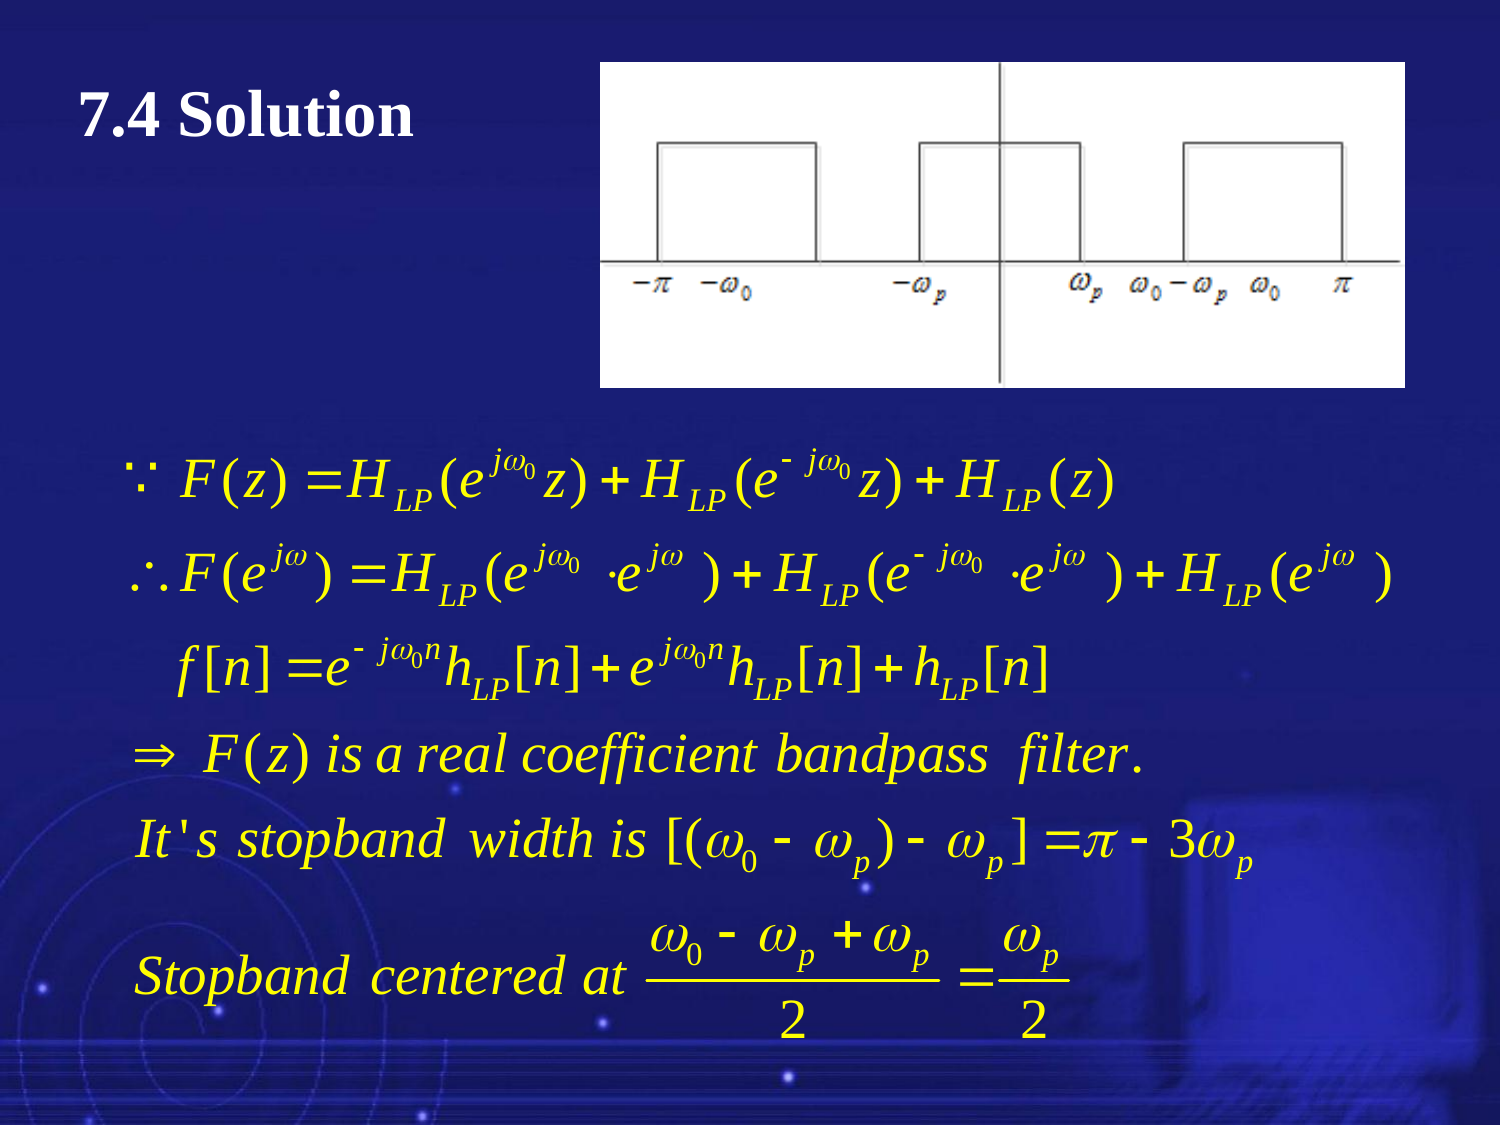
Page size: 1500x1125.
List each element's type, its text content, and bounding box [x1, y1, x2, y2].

text_box [62, 149, 1463, 950]
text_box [124, 434, 1402, 1051]
text_box 7.4 Solution [62, 62, 597, 149]
picture [0, 0, 1500, 1125]
